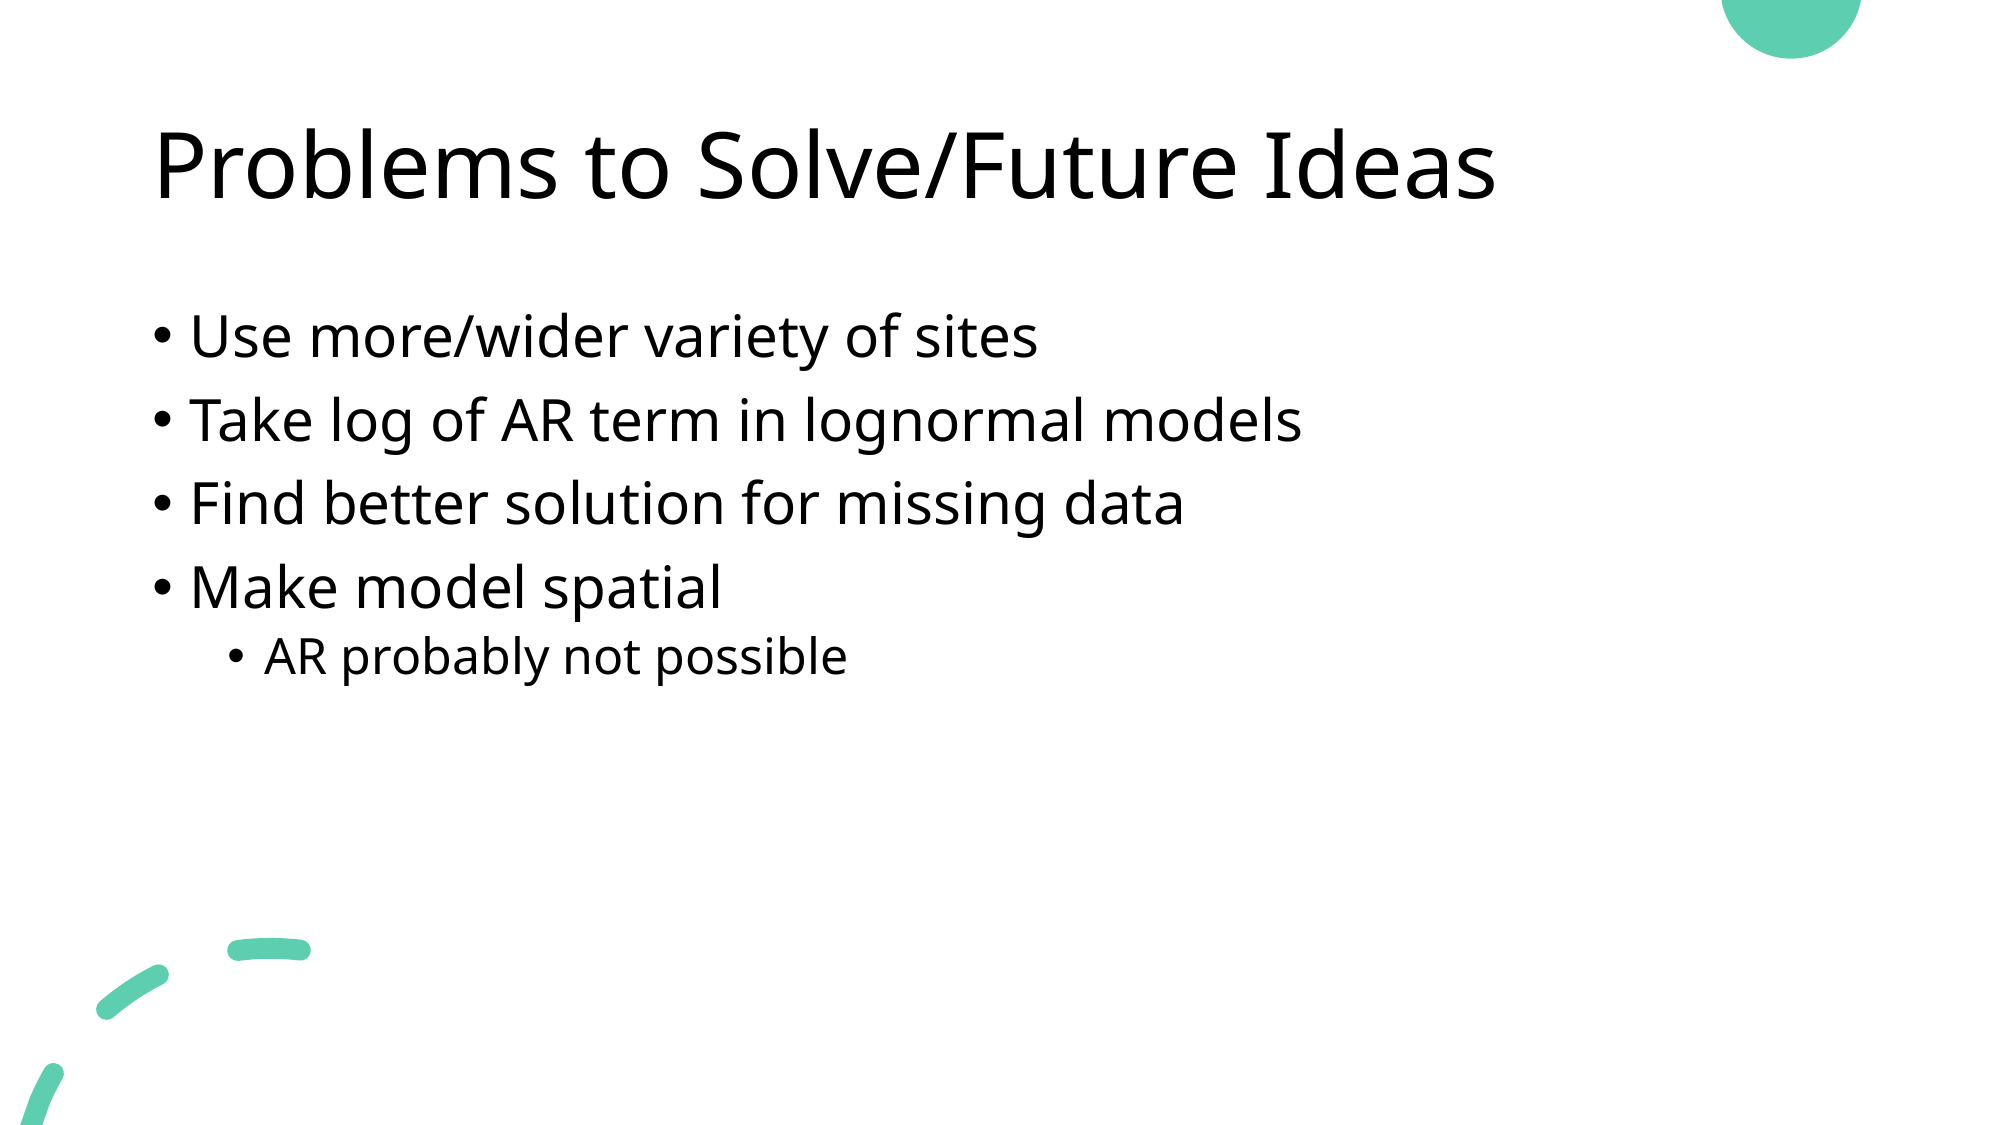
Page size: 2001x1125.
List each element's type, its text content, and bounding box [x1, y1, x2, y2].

list Use more/wider variety of sites Take log of AR term in lognormal models Find better solution for missing data Make model spatial AR probably not possible [137, 299, 1863, 933]
title Problems to Solve/Future Ideas [137, 59, 1863, 278]
